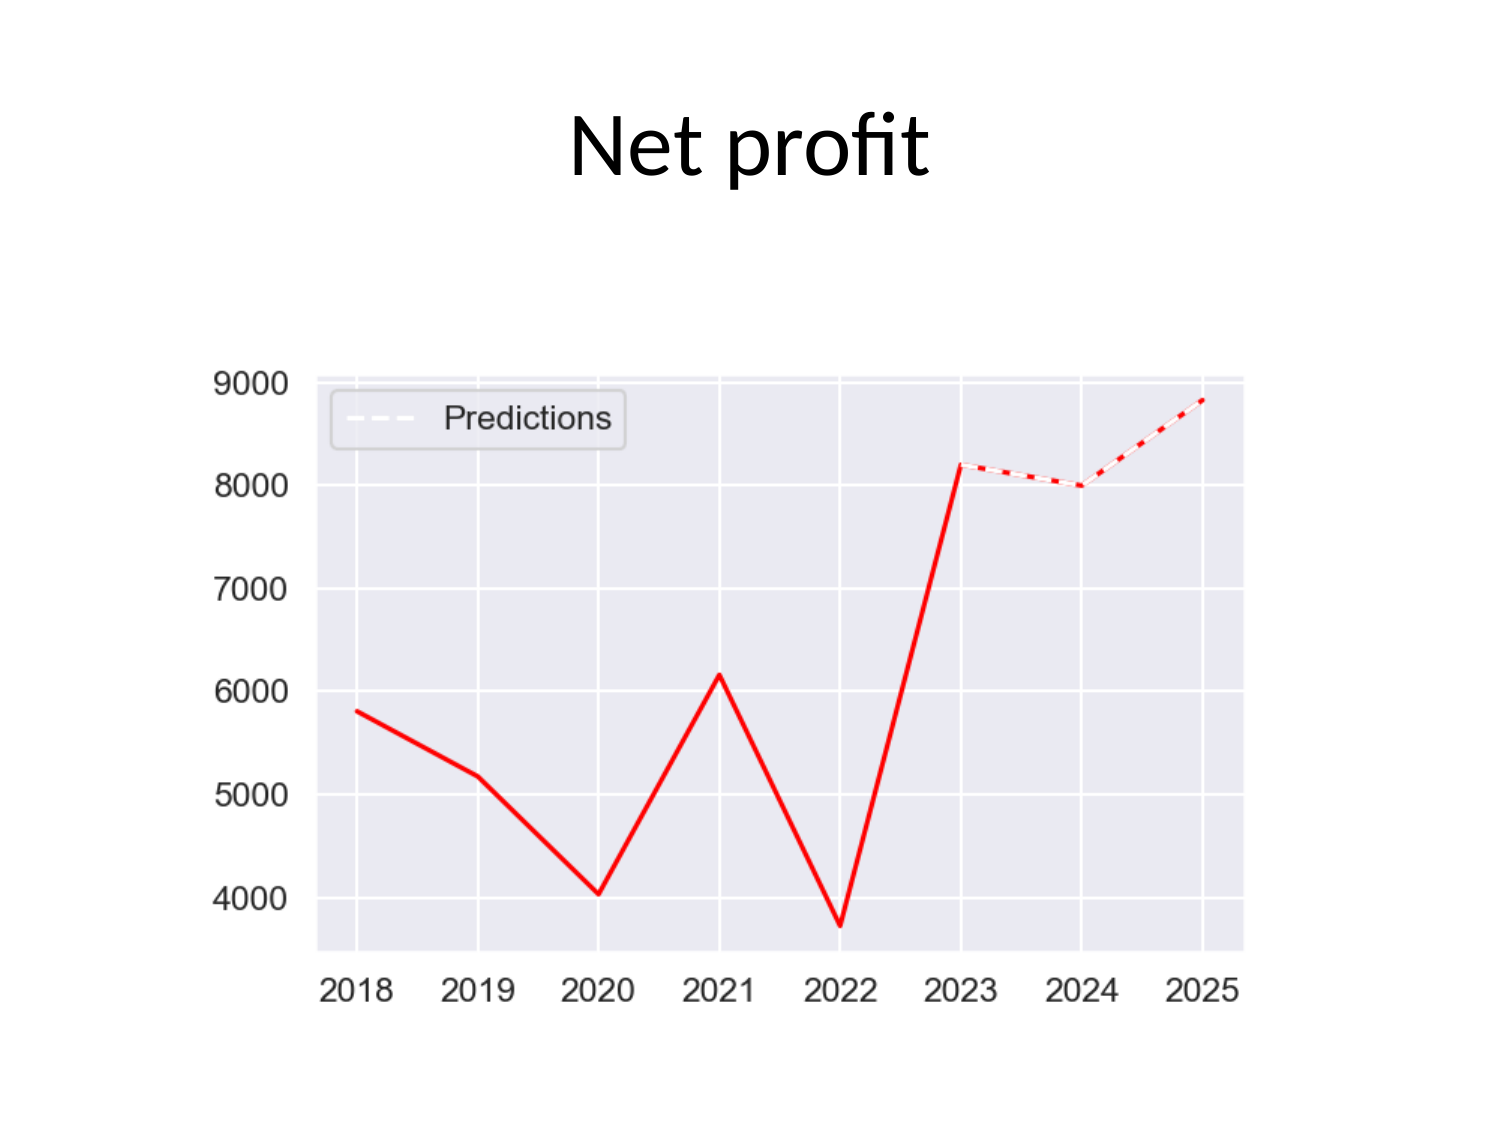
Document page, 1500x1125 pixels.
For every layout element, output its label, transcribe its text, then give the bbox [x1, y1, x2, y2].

title Net profit [75, 45, 1425, 233]
picture [164, 284, 1366, 1036]
